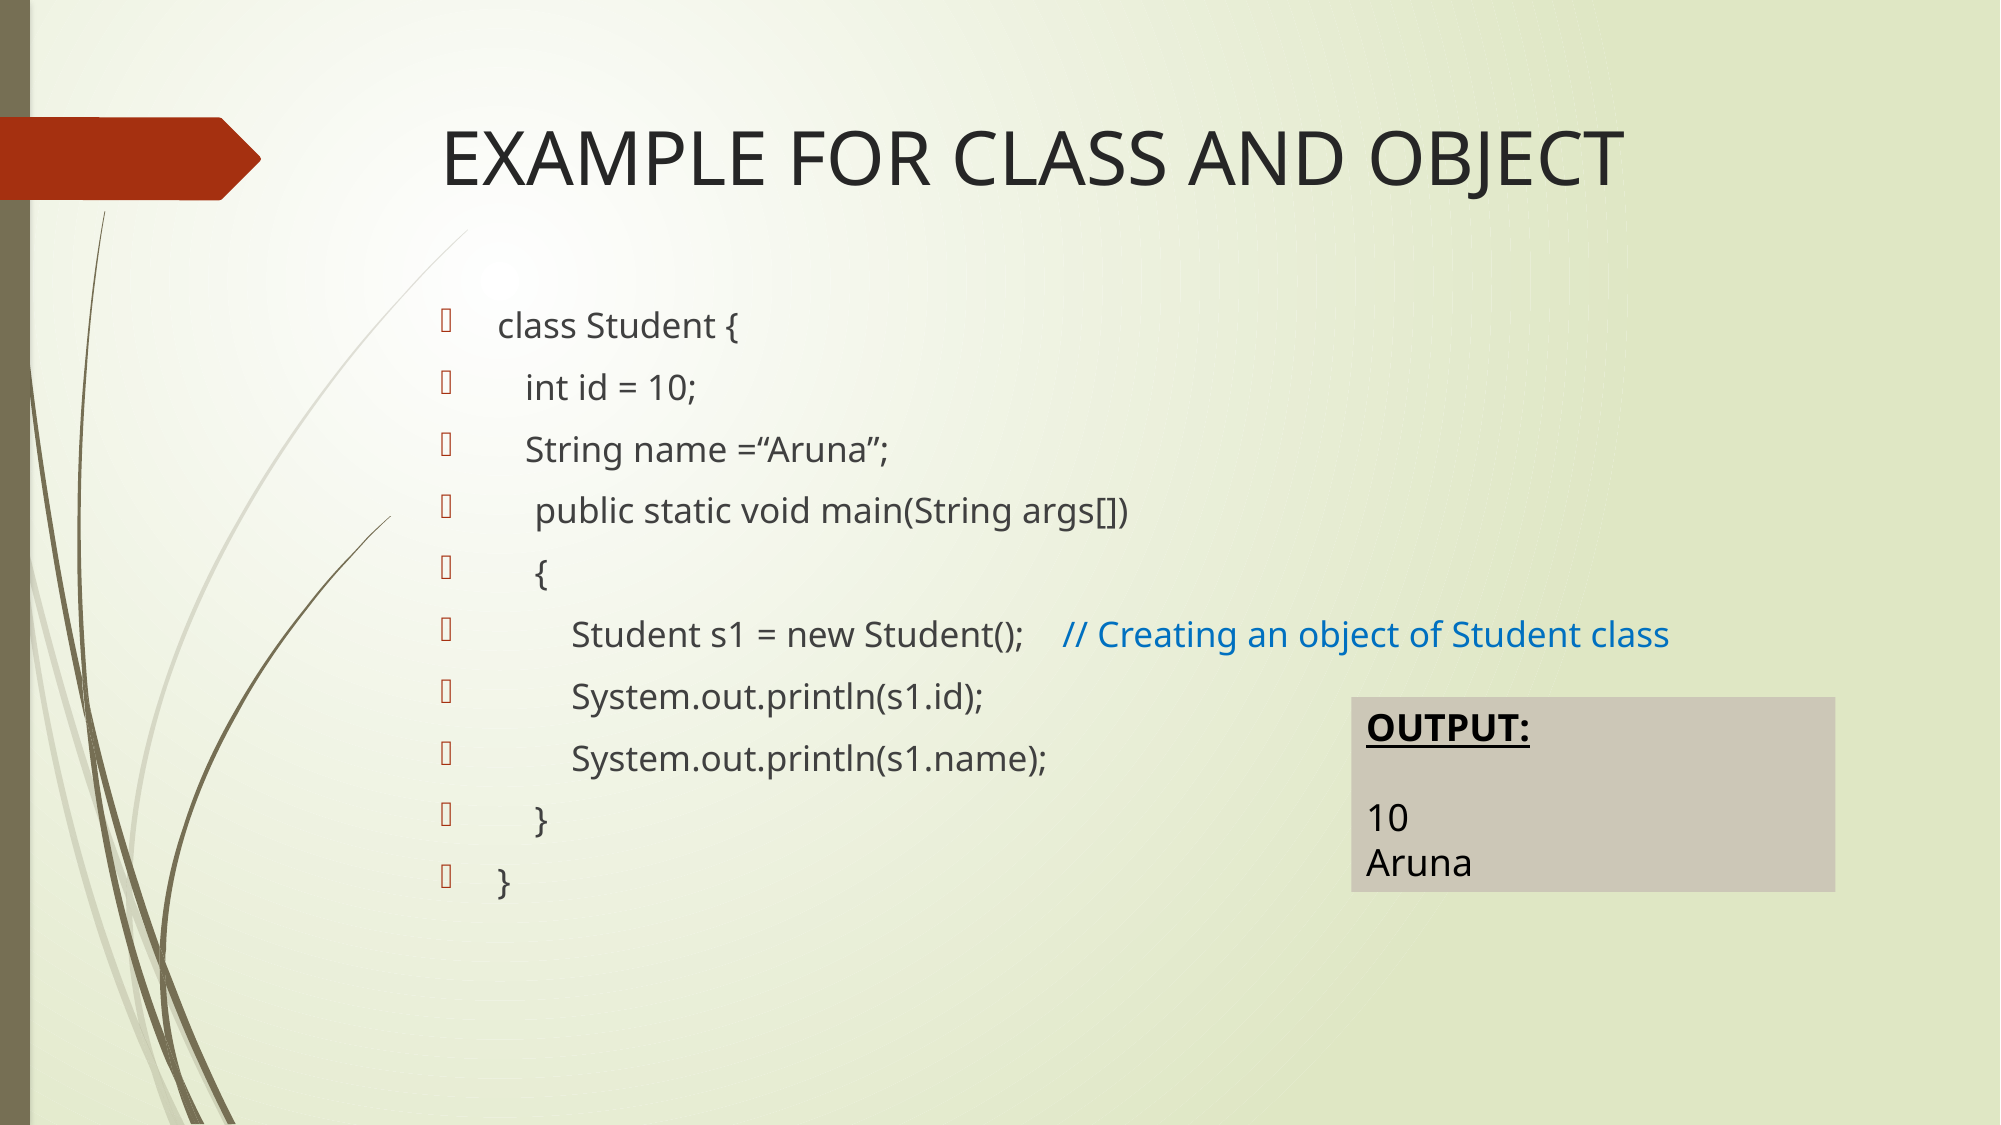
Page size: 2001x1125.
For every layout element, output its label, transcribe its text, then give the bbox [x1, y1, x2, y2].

text_box OUTPUT: 10 Aruna [1351, 697, 1836, 892]
title EXAMPLE FOR CLASS AND OBJECT [425, 102, 1691, 214]
list class Student { int id = 10; String name =“Aruna”; public static void main(String args[]) { Student s1 = new Student(); // Creating an object of Student class System.out.println(s1.id); System.out.println(s1.name); } } [425, 295, 1888, 916]
